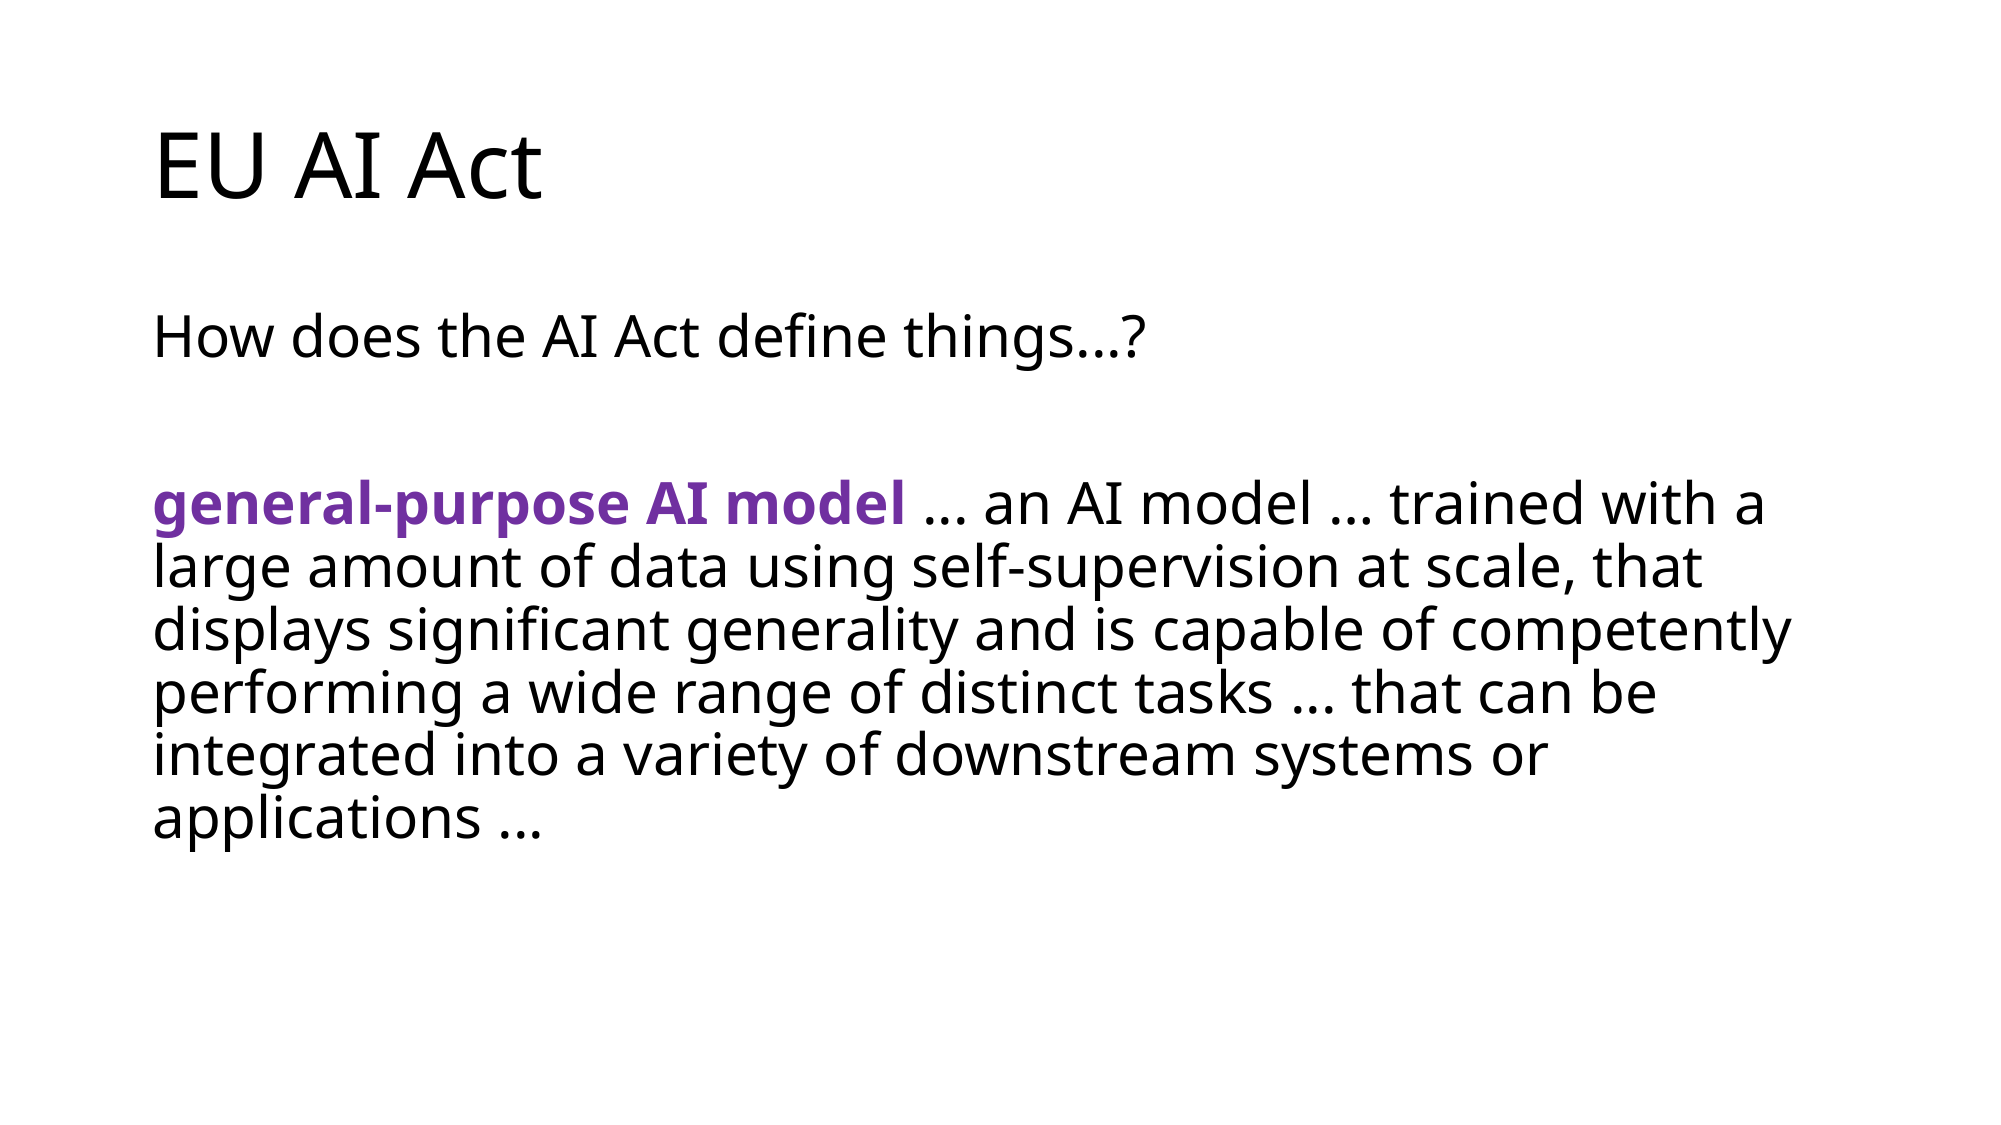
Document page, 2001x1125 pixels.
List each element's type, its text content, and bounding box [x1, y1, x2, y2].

title EU AI Act [137, 59, 1863, 278]
list How does the AI Act define things...? general-purpose AI model ... an AI model … trained with a large amount of data using self-supervision at scale, that displays significant generality and is capable of competently performing a wide range of distinct tasks ... that can be integrated into a variety of downstream systems or applications ... [137, 299, 1863, 1014]
